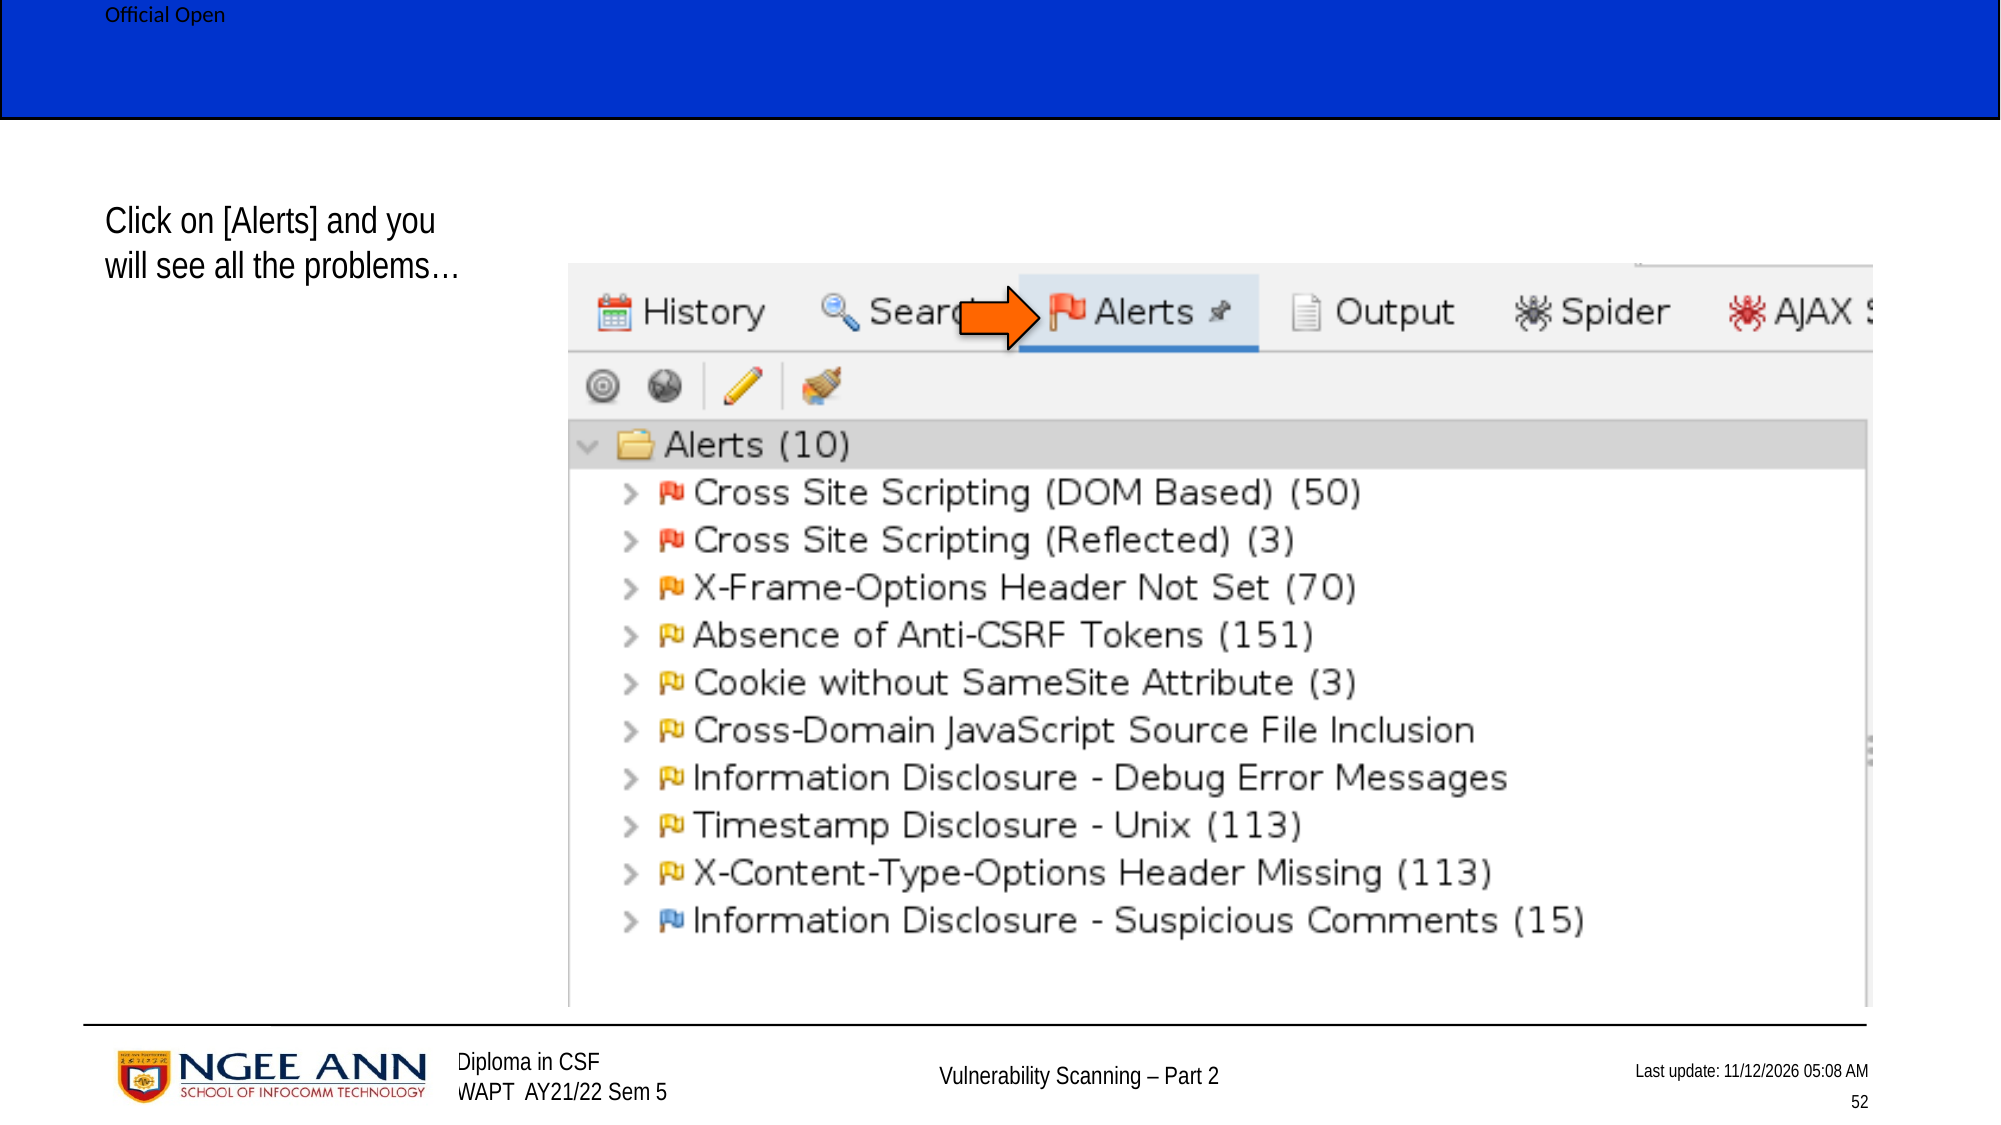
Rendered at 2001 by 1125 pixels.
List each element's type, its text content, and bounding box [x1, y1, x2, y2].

text_box Click on [Alerts] and you will see all the problems… [90, 188, 502, 294]
picture [83, 1028, 459, 1125]
picture [568, 263, 1873, 1008]
